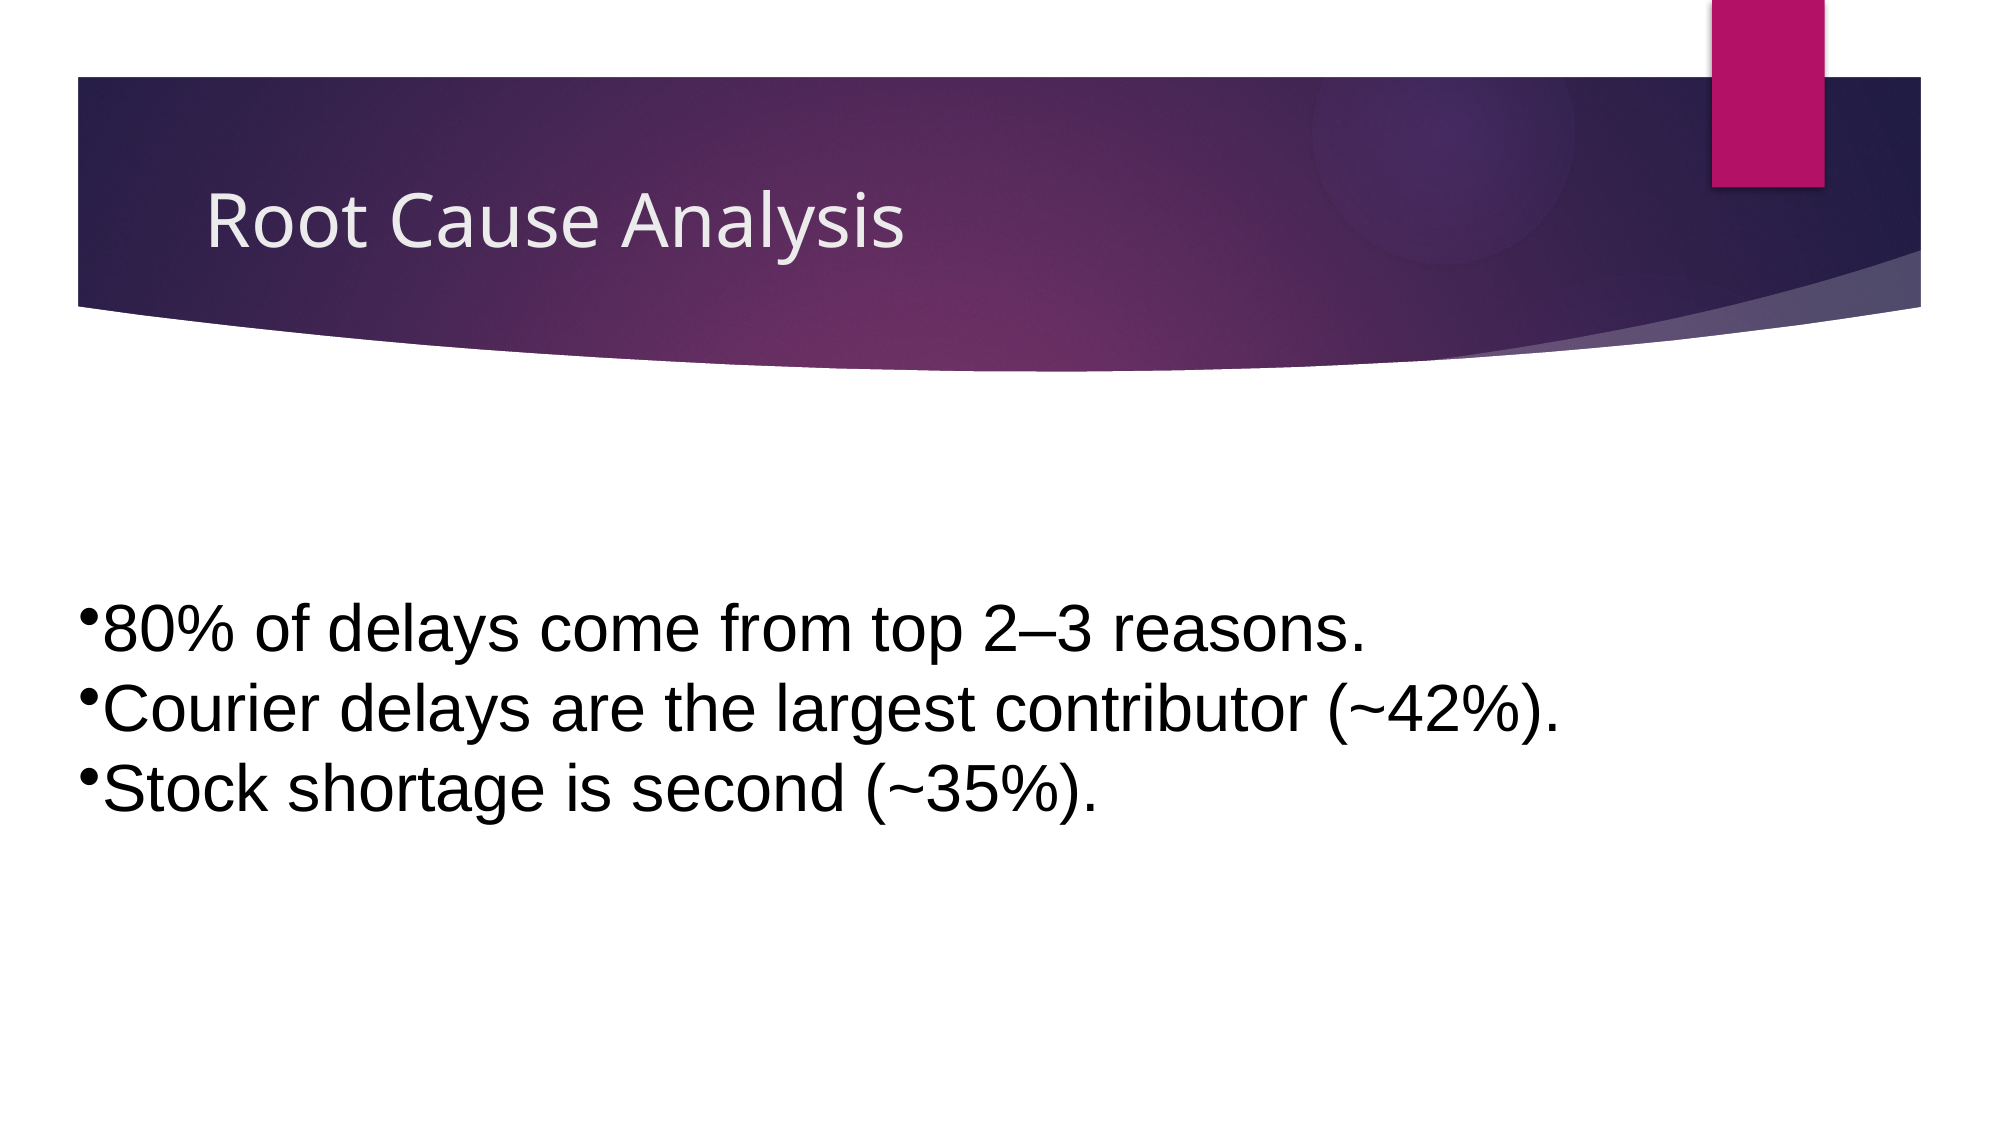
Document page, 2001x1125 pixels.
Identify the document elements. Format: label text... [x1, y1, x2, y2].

list 80% of delays come from top 2–3 reasons. Courier delays are the largest contributor (~42%). Stock shortage is second (~35%). [63, 378, 1592, 1032]
title Root Cause Analysis [189, 159, 1627, 276]
